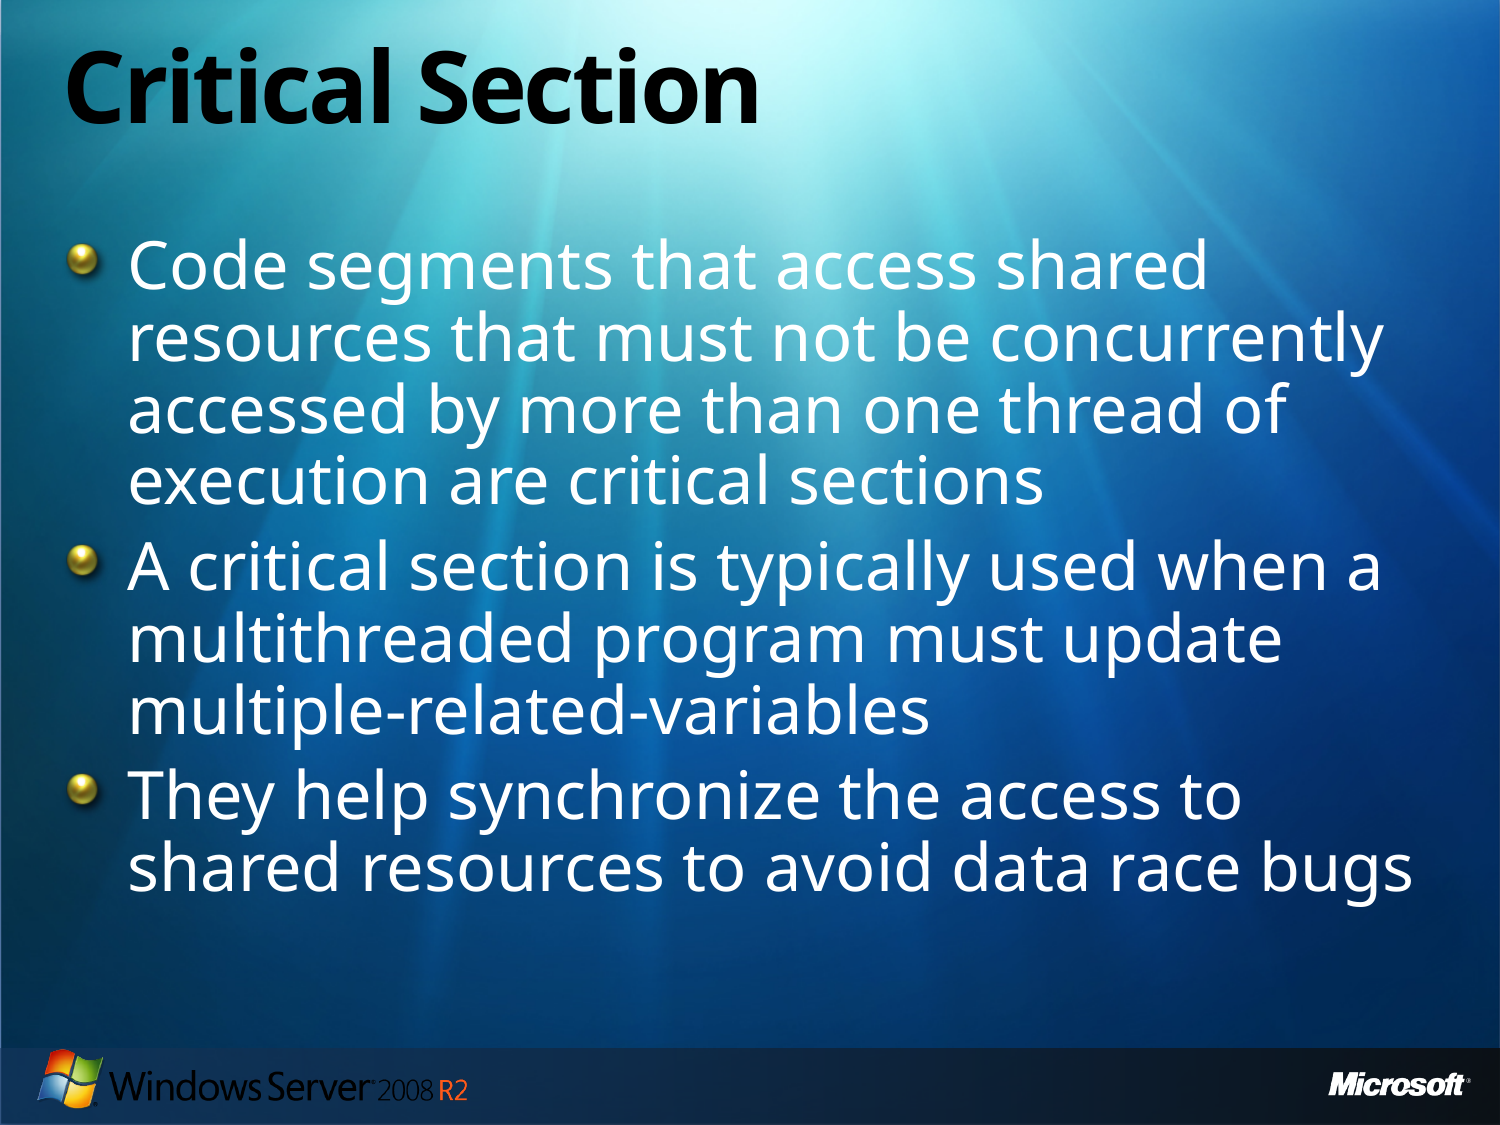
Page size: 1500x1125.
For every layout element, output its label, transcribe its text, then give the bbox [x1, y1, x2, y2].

picture [0, 0, 1500, 1048]
list Code segments that access shared resources that must not be concurrently accessed by more than one thread of execution are critical sections A critical section is typically used when a multithreaded program must update multiple-related-variables They help synchronize the access to shared resources to avoid data race bugs [62, 231, 1438, 919]
picture [1328, 1072, 1471, 1096]
title Critical Section [62, 37, 1438, 231]
picture [37, 1049, 467, 1110]
